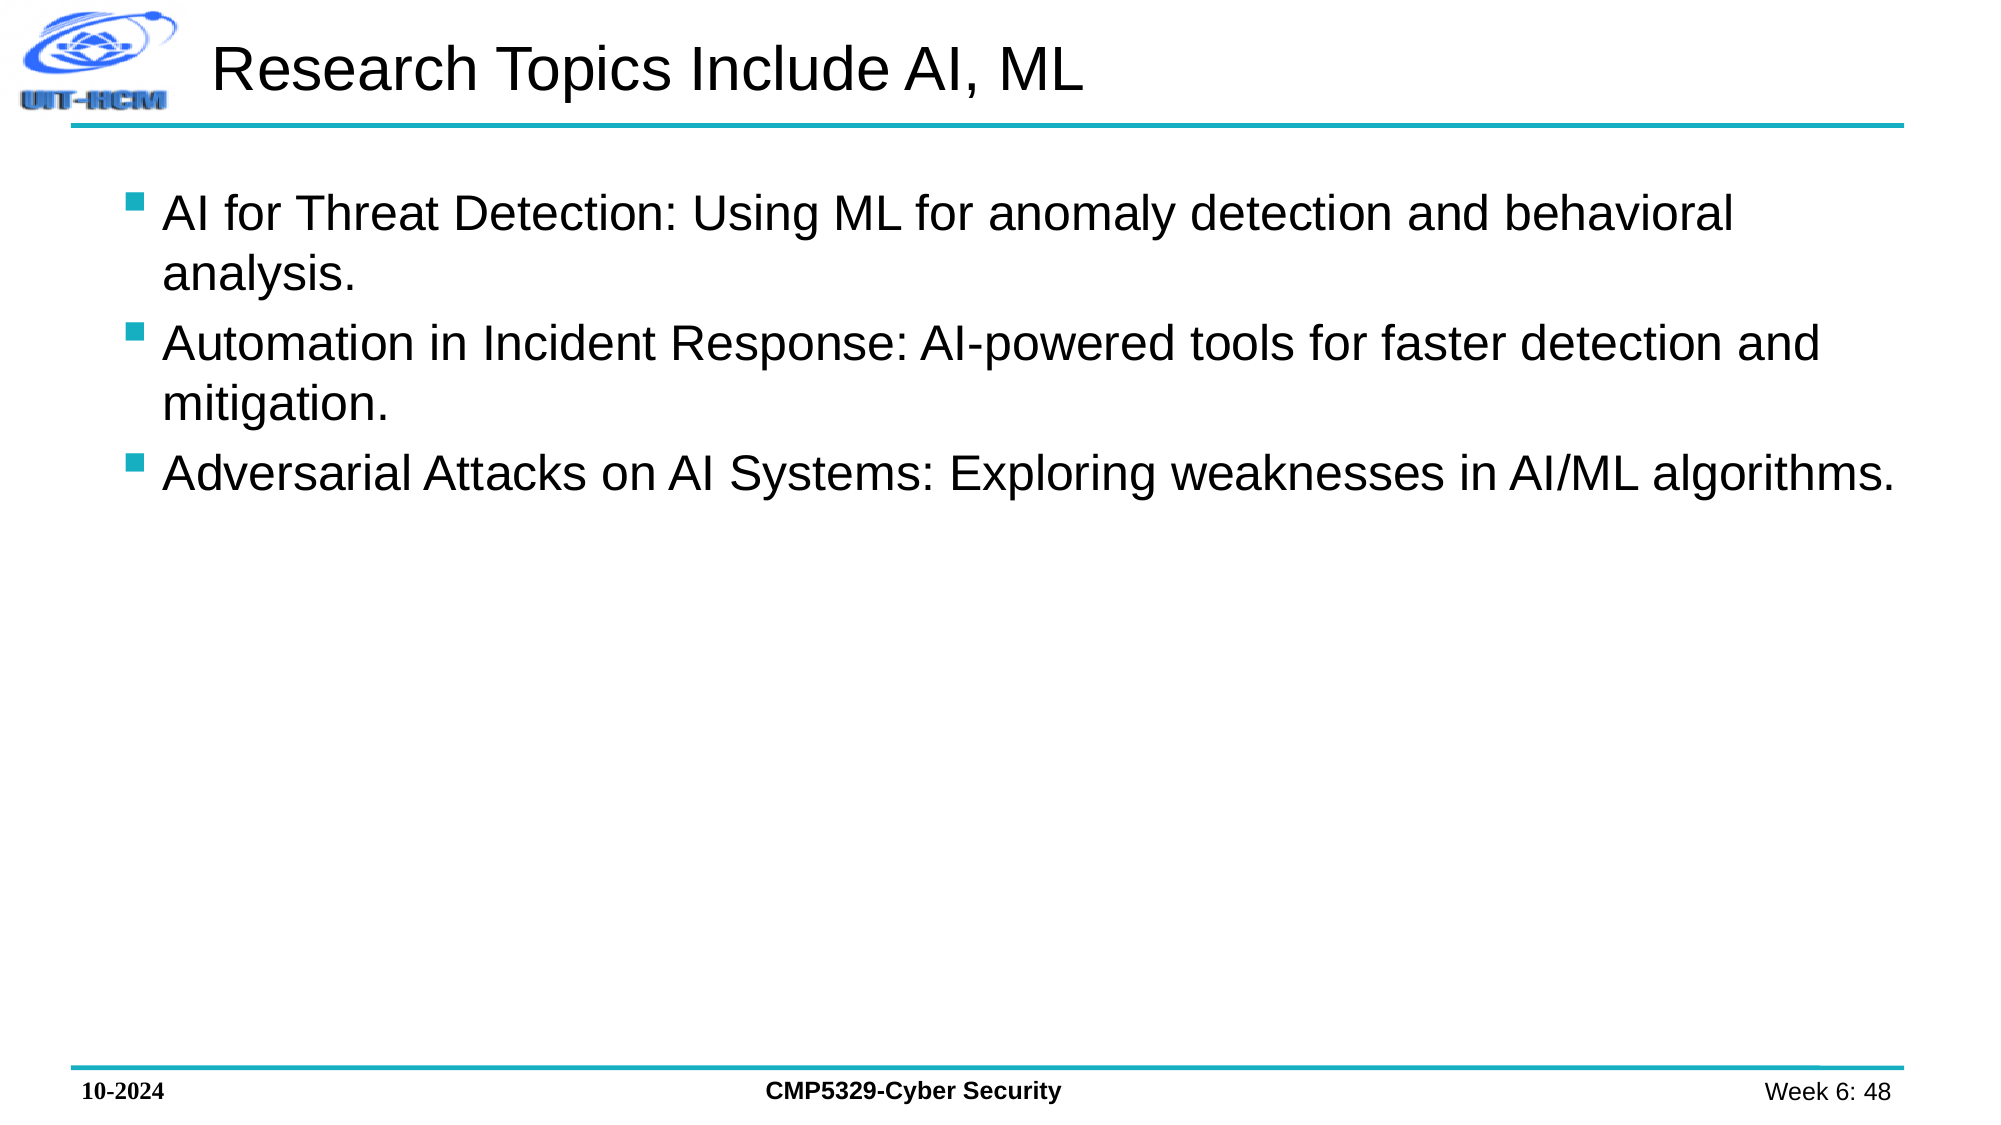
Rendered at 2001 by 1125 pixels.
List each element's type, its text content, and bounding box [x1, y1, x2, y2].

list AI for Threat Detection: Using ML for anomaly detection and behavioral analysis. Automation in Incident Response: AI-powered tools for faster detection and mitigation. Adversarial Attacks on AI Systems: Exploring weaknesses in AI/ML algorithms. [105, 172, 1934, 988]
picture [1, 0, 196, 120]
title Research Topics Include AI, ML [196, 0, 1804, 130]
